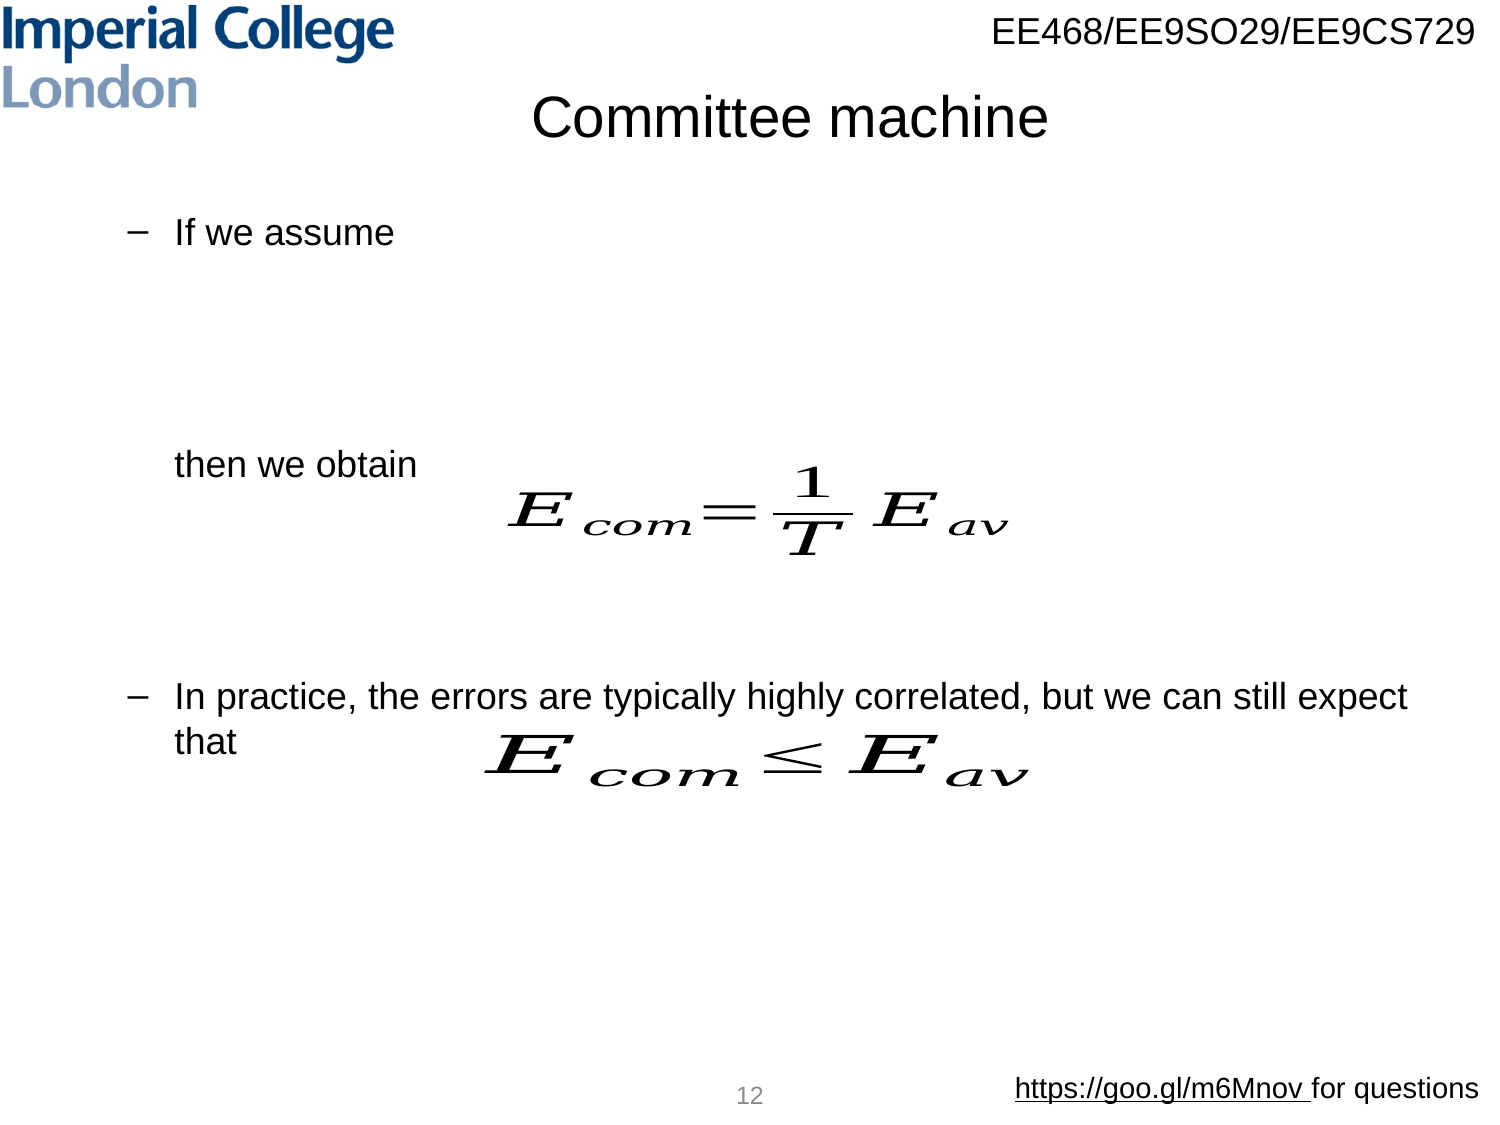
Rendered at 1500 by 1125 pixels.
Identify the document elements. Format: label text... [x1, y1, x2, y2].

picture [0, 0, 397, 113]
title Committee machine [98, 20, 1483, 209]
list If we assume then we obtain In practice, the errors are typically highly correlated, but we can still expect that [37, 200, 1463, 1066]
slide_number 12 [575, 1065, 925, 1125]
